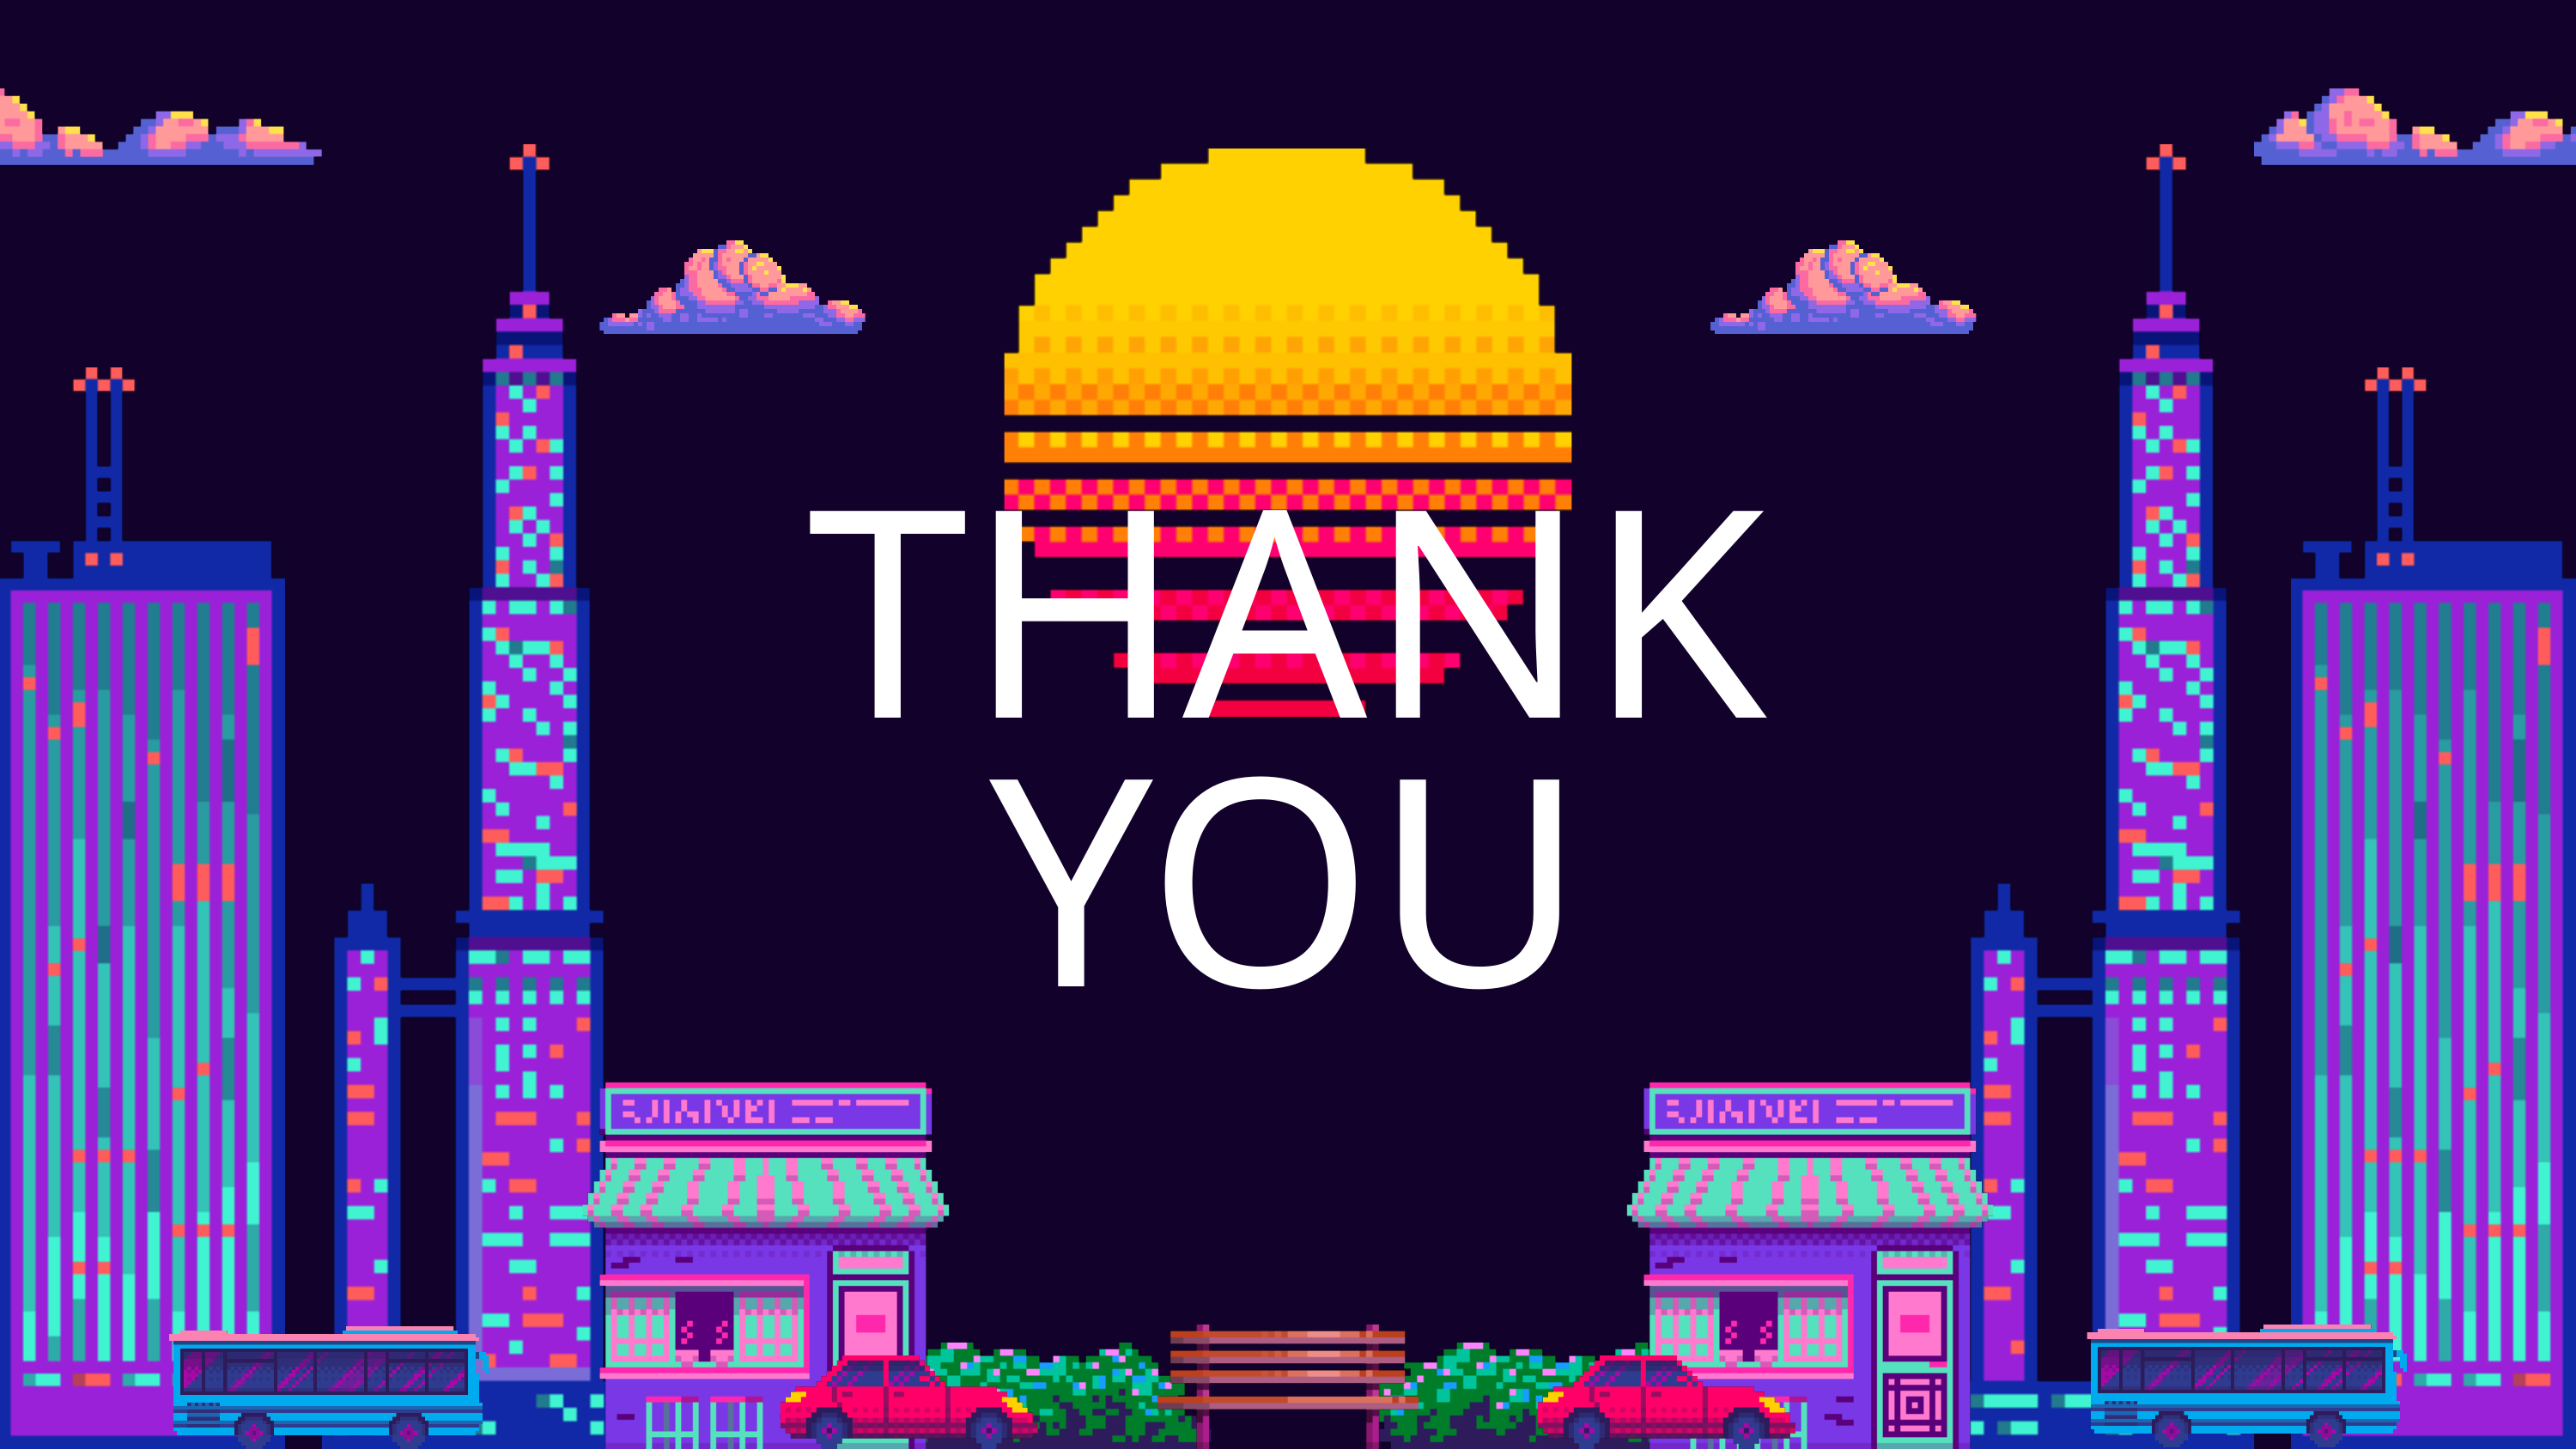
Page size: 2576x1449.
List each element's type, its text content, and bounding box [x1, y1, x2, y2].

text_box THANK YOU [549, 506, 2027, 1046]
text_box [599, 240, 866, 334]
text_box [0, 367, 285, 1449]
text_box [1419, 1343, 1626, 1449]
text_box [582, 1082, 950, 1449]
text_box [1004, 149, 1572, 506]
text_box [2291, 367, 2576, 1449]
text_box [0, 88, 322, 165]
text_box [321, 144, 618, 1449]
text_box [1710, 240, 1977, 334]
text_box [169, 1326, 489, 1449]
text_box [2087, 1325, 2407, 1447]
text_box [781, 1355, 1038, 1449]
text_box [1538, 1355, 1795, 1449]
text_box [1958, 144, 2255, 1449]
text_box [950, 1343, 1157, 1449]
text_box [2254, 88, 2576, 165]
text_box [1157, 1325, 1419, 1449]
text_box [1626, 1082, 1994, 1449]
